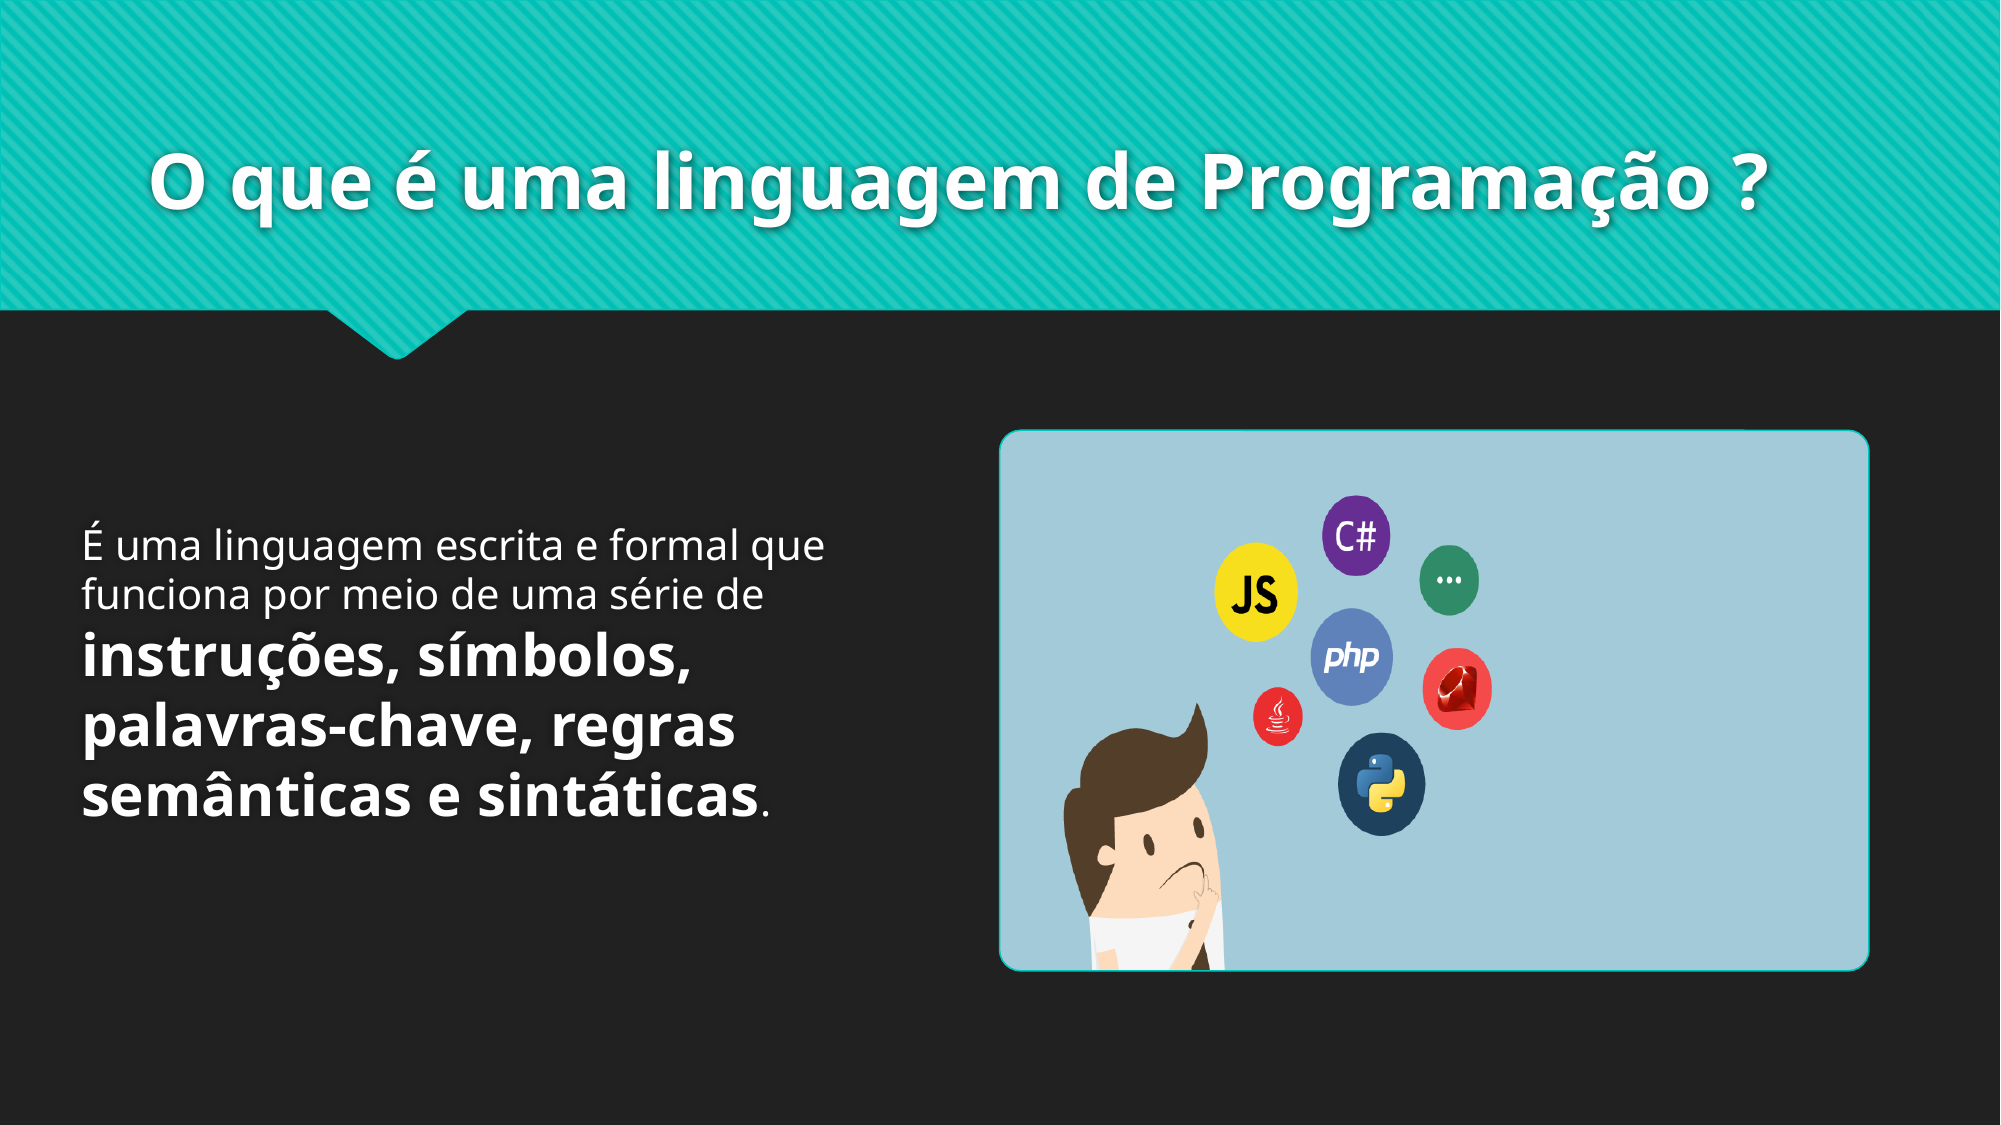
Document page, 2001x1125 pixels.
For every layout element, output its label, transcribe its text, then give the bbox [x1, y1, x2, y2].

list É uma linguagem escrita e formal que funciona por meio de uma série de instruções, símbolos, palavras-chave, regras semânticas e sintáticas. [66, 375, 934, 971]
picture [1, 1, 1999, 357]
picture [999, 430, 1870, 972]
title O que é uma linguagem de Programação ? [132, 73, 1868, 233]
